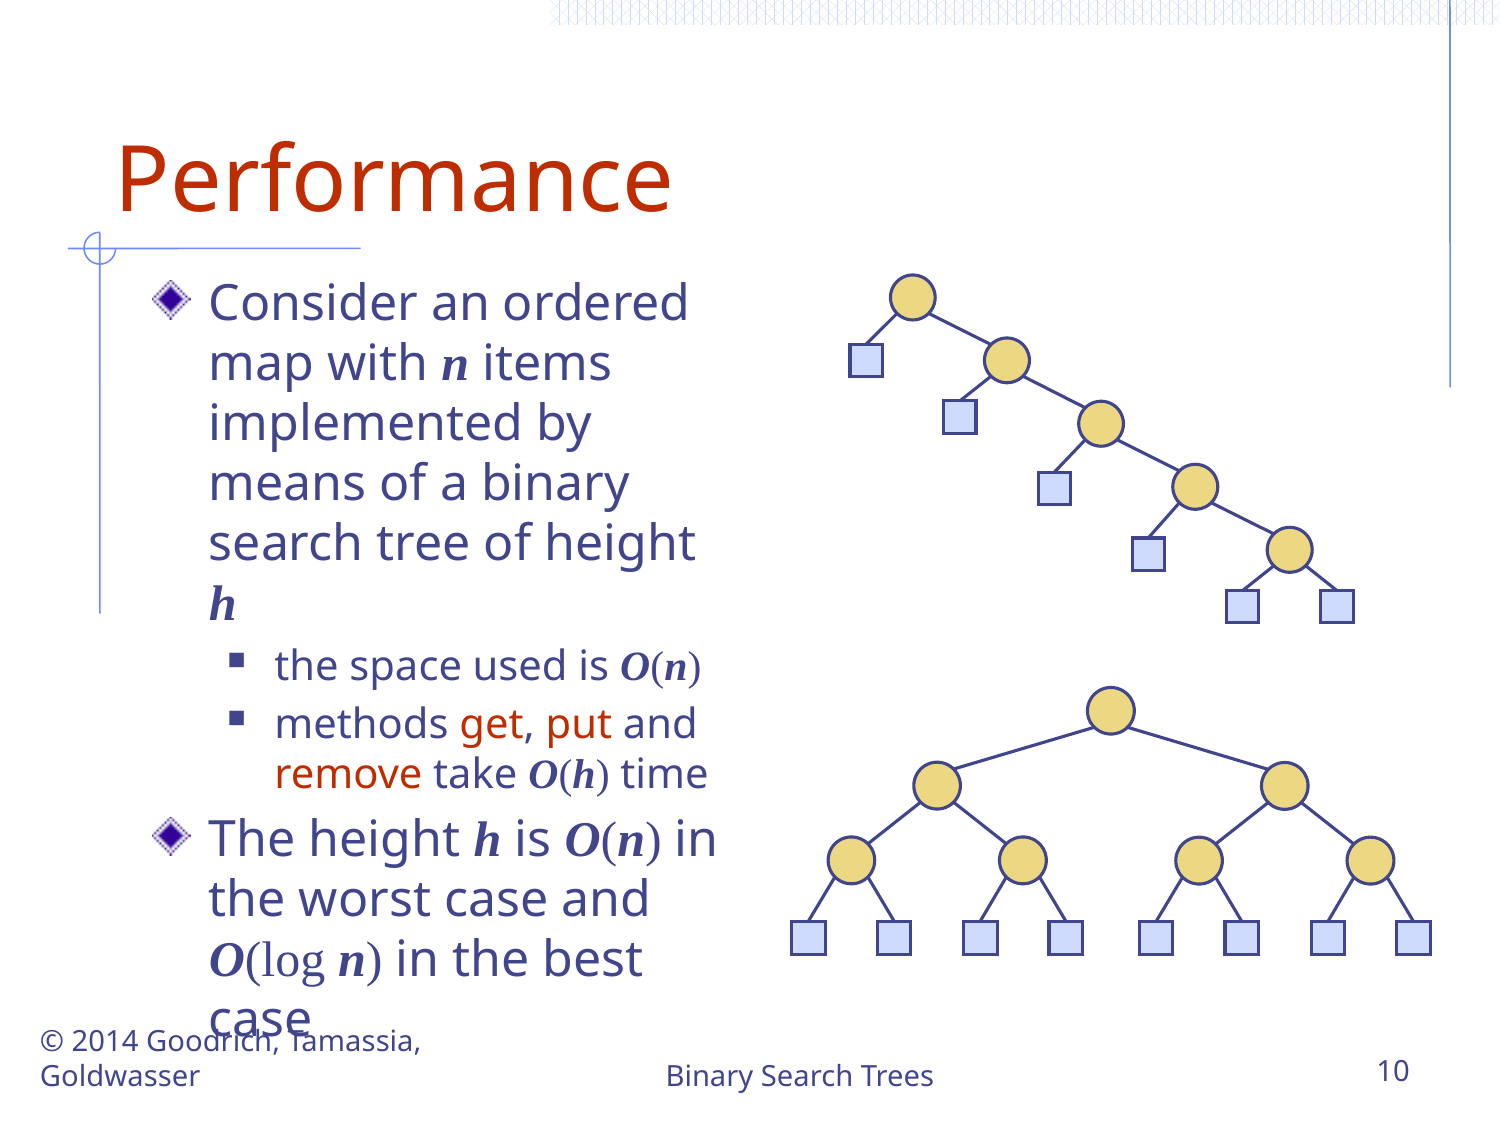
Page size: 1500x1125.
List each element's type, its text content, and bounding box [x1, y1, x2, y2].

list Consider an ordered map with n items implemented by means of a binary search tree of height h the space used is O(n) methods get, put and remove take O(h) time The height h is O(n) in the worst case and O(log n) in the best case [137, 262, 750, 1025]
text_box [963, 921, 998, 955]
text_box [1311, 921, 1345, 955]
picture [152, 817, 191, 856]
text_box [1127, 728, 1269, 768]
text_box [1347, 837, 1394, 885]
title Performance [99, 50, 1413, 238]
text_box [1139, 921, 1173, 955]
text_box [791, 921, 826, 955]
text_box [867, 803, 921, 843]
footer Binary Search Trees [588, 1024, 1038, 1101]
text_box [828, 836, 875, 884]
text_box [1224, 921, 1259, 955]
text_box [913, 762, 961, 810]
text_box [980, 878, 1007, 920]
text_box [953, 728, 1095, 768]
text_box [1039, 878, 1067, 920]
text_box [1215, 803, 1269, 843]
slide_number 10 [1074, 1024, 1426, 1101]
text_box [953, 803, 1007, 843]
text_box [1215, 878, 1243, 920]
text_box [1155, 878, 1183, 920]
text_box [877, 921, 911, 955]
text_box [1327, 878, 1355, 920]
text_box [1386, 878, 1414, 920]
text_box [1261, 762, 1309, 810]
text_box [1301, 803, 1355, 843]
text_box [1396, 921, 1431, 955]
picture [152, 280, 191, 320]
text_box [1175, 837, 1223, 885]
text_box [1048, 921, 1083, 955]
text_box [1087, 687, 1135, 735]
text_box [999, 836, 1047, 884]
slide_number © 2014 Goodrich, Tamassia, Goldwasser [24, 1024, 588, 1101]
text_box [849, 274, 1354, 624]
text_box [808, 878, 836, 920]
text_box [867, 878, 895, 920]
